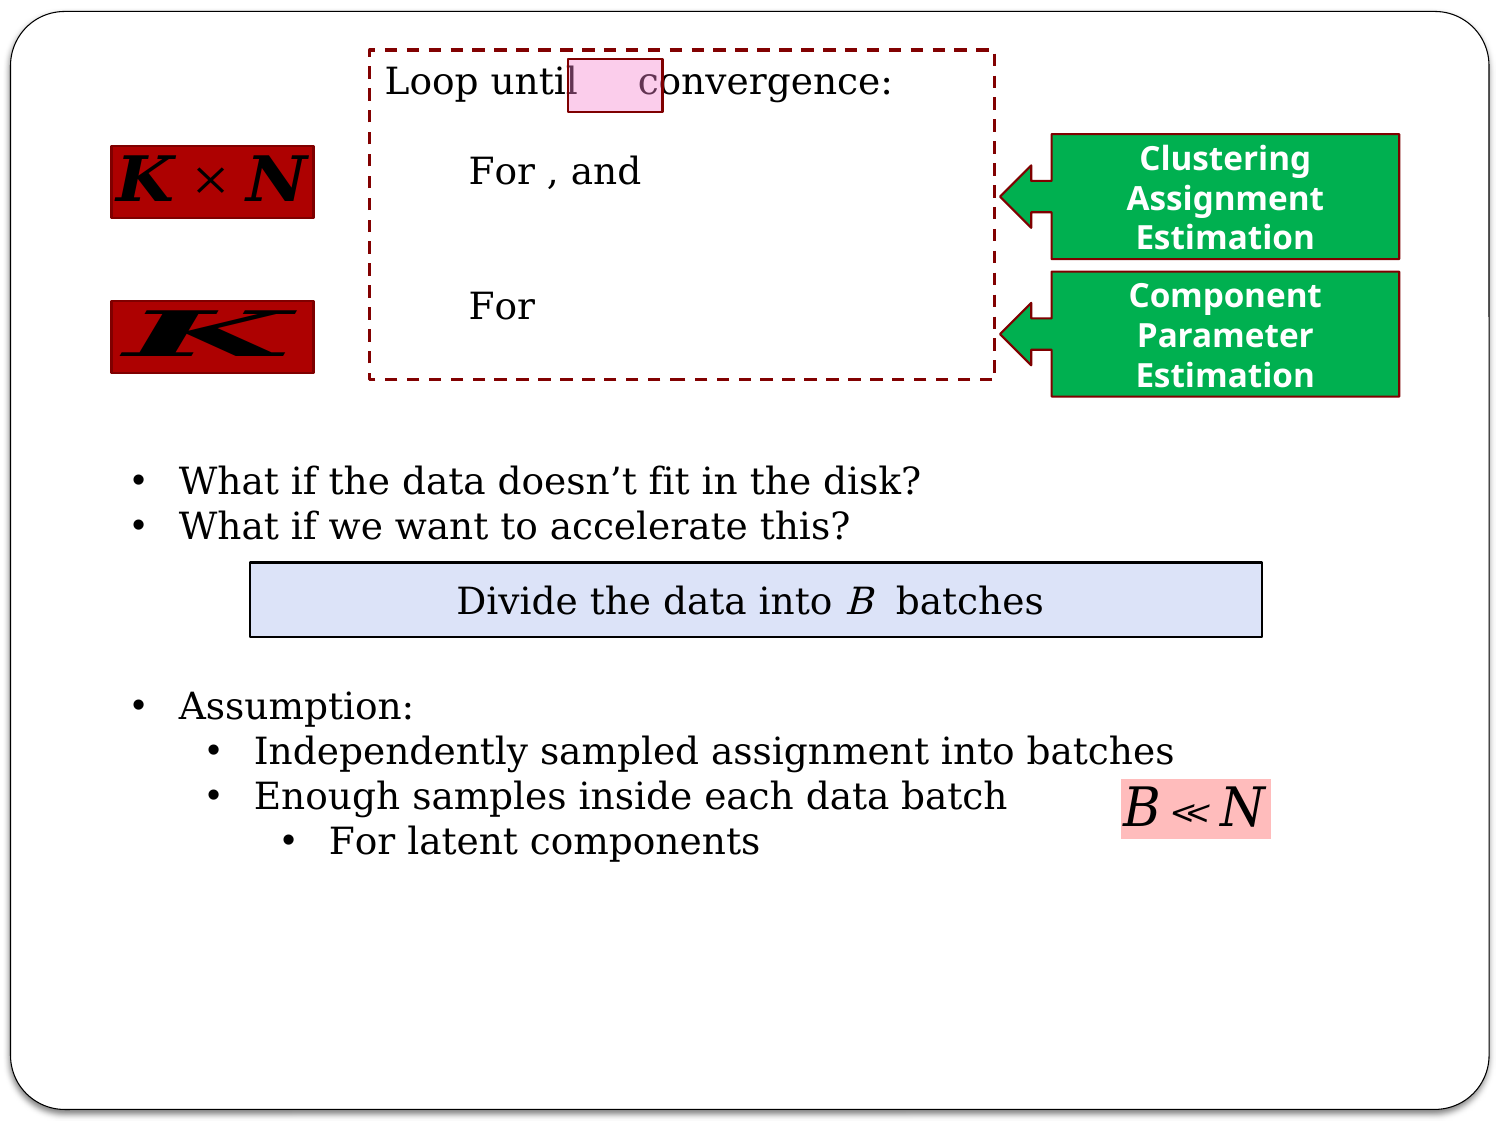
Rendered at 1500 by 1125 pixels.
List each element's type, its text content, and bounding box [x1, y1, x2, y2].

text_box Clustering Assignment Estimation [999, 133, 1401, 261]
text_box [567, 58, 664, 113]
text_box Component Parameter Estimation [999, 270, 1401, 398]
text_box Divide the data into B batches [249, 561, 1263, 638]
text_box What if the data doesn’t fit in the disk? What if we want to accelerate this? Assumption: Independently sampled assignment into batches Enough samples inside each data batch For latent components [117, 449, 1400, 870]
